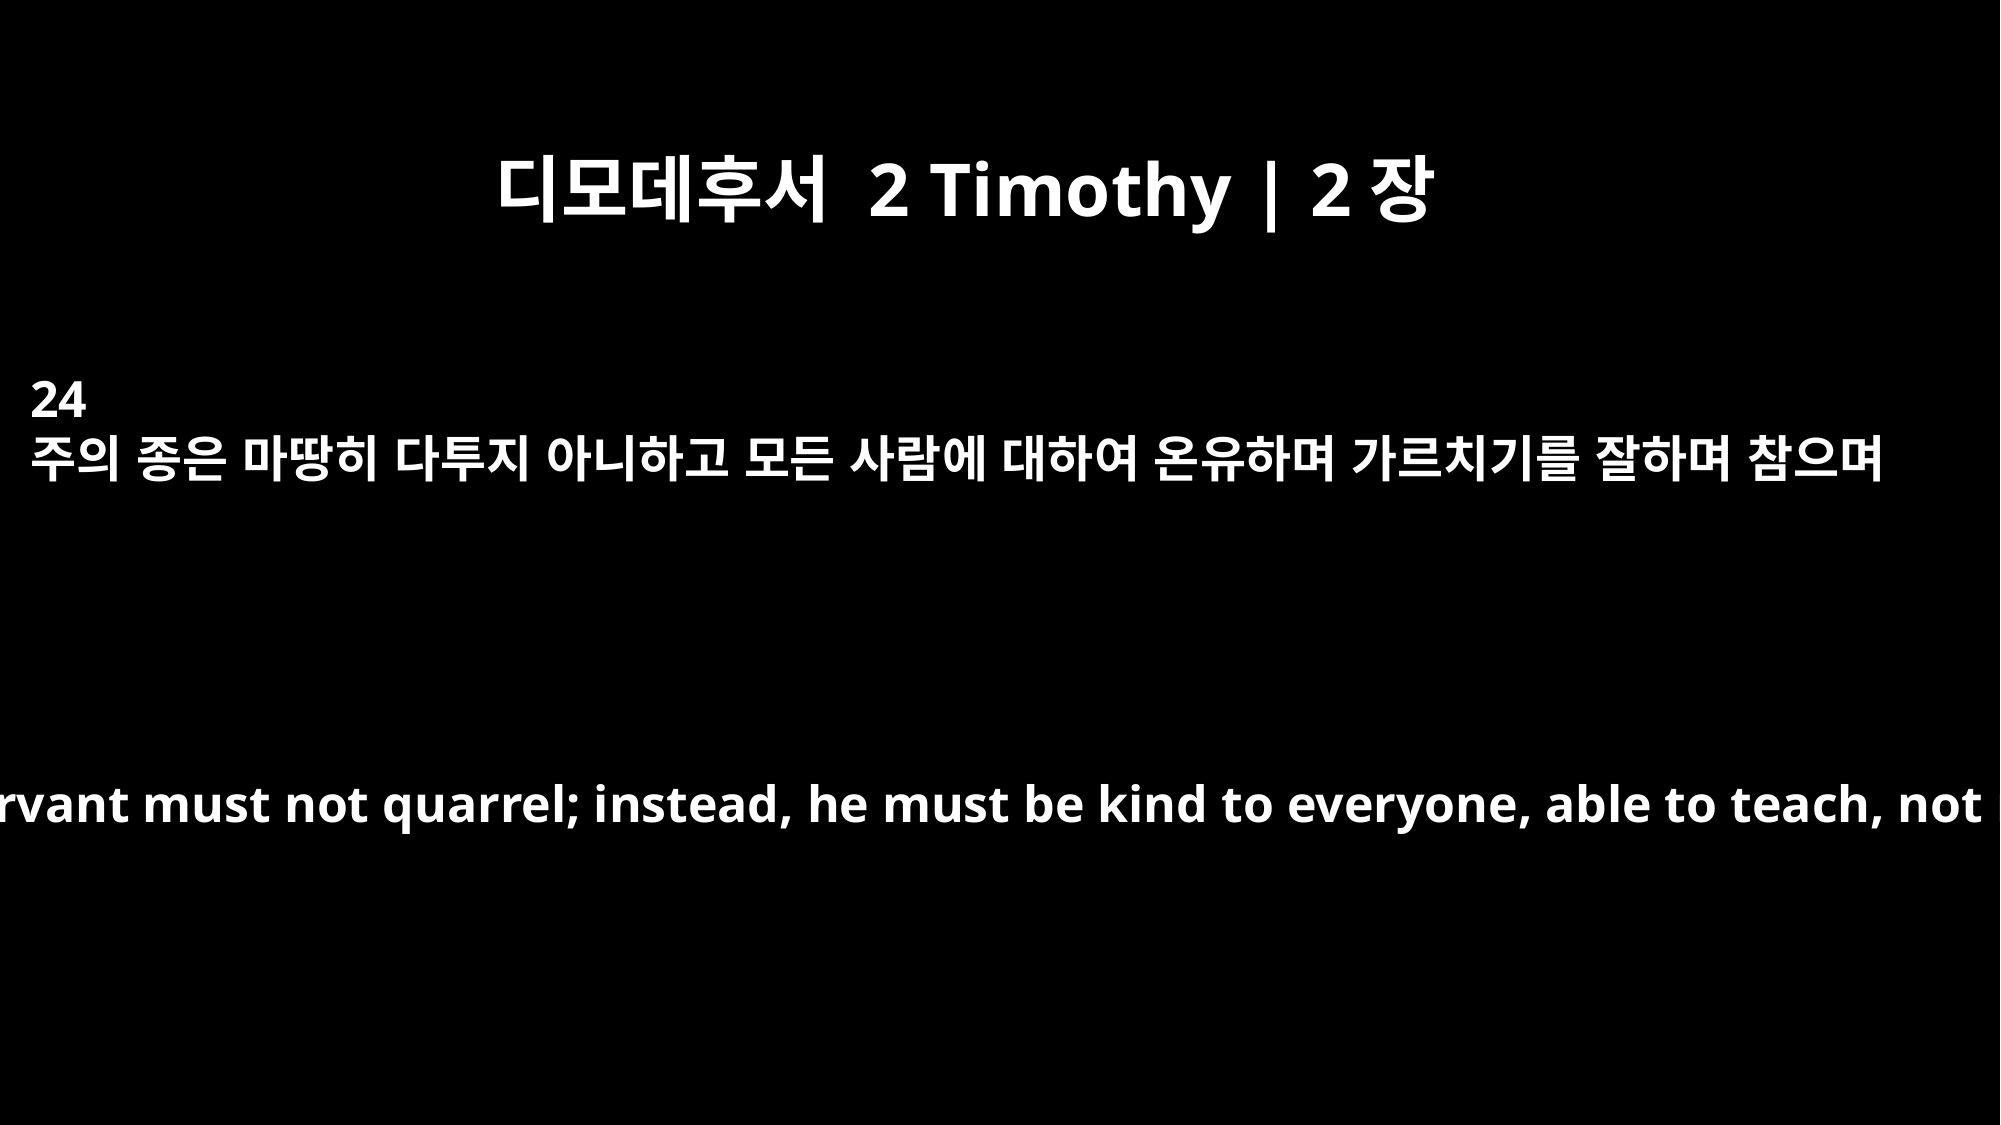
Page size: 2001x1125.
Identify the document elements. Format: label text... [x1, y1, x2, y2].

text_box 디모데후서 2 Timothy | 2장 [479, 136, 1453, 239]
text_box 24 주의 종은 마땅히 다투지 아니하고 모든 사람에 대하여 온유하며 가르치기를 잘하며 참으며 [15, 359, 1902, 495]
text_box And the Lord's servant must not quarrel; instead, he must be kind to everyone, able to teach, not resentful. [0, 764, 2000, 840]
